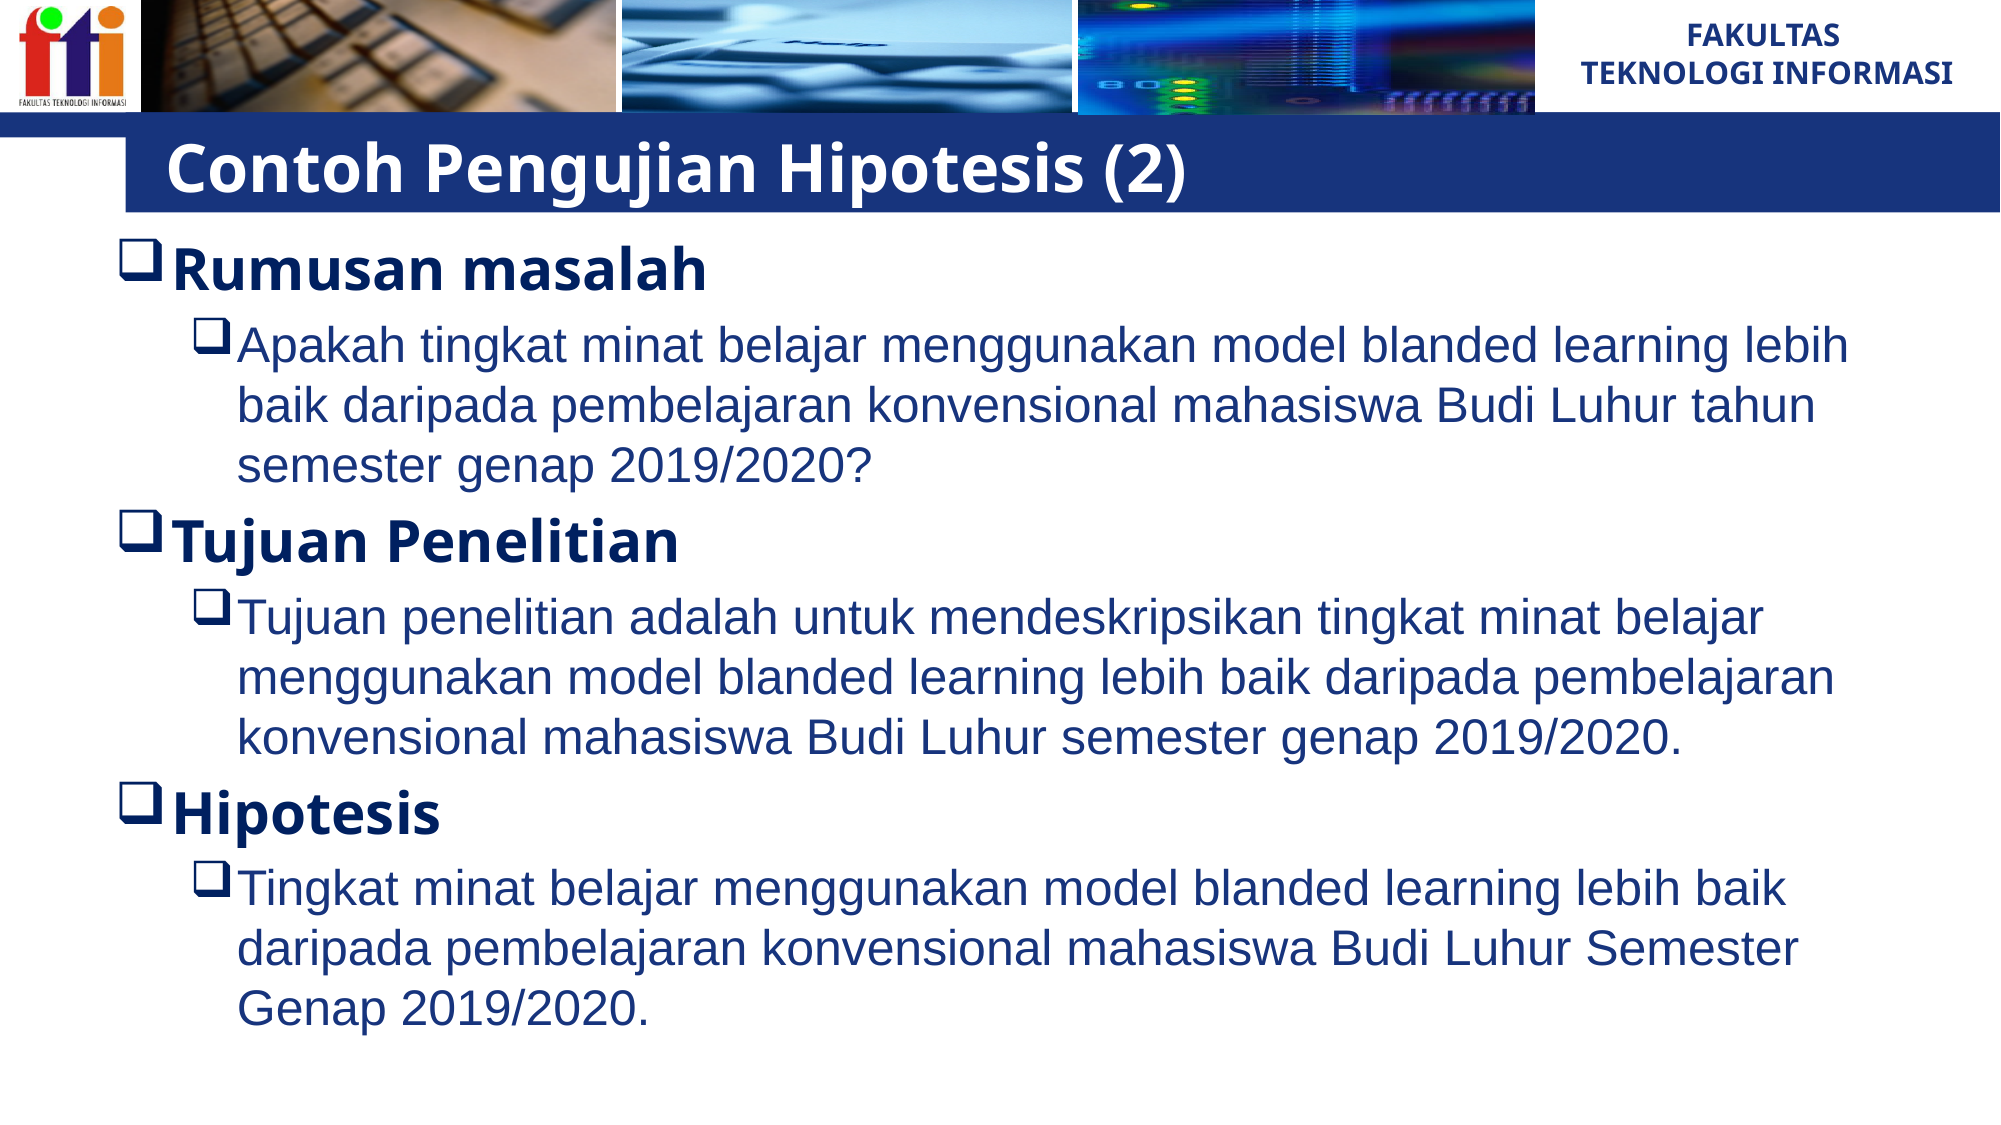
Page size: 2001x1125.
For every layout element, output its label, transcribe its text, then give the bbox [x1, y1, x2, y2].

picture [622, 0, 1072, 113]
text_box Rumusan masalah Apakah tingkat minat belajar menggunakan model blanded learning lebih baik daripada pembelajaran konvensional mahasiswa Budi Luhur tahun semester genap 2019/2020? Tujuan Penelitian Tujuan penelitian adalah untuk mendeskripsikan tingkat minat belajar menggunakan model blanded learning lebih baik daripada pembelajaran konvensional mahasiswa Budi Luhur semester genap 2019/2020. Hipotesis Tingkat minat belajar menggunakan model blanded learning lebih baik daripada pembelajaran konvensional mahasiswa Budi Luhur Semester Genap 2019/2020. [99, 224, 1934, 1038]
picture [19, 6, 126, 106]
picture [141, 0, 616, 112]
picture [1078, 0, 1535, 115]
title Contoh Pengujian Hipotesis (2) [149, 119, 1934, 213]
